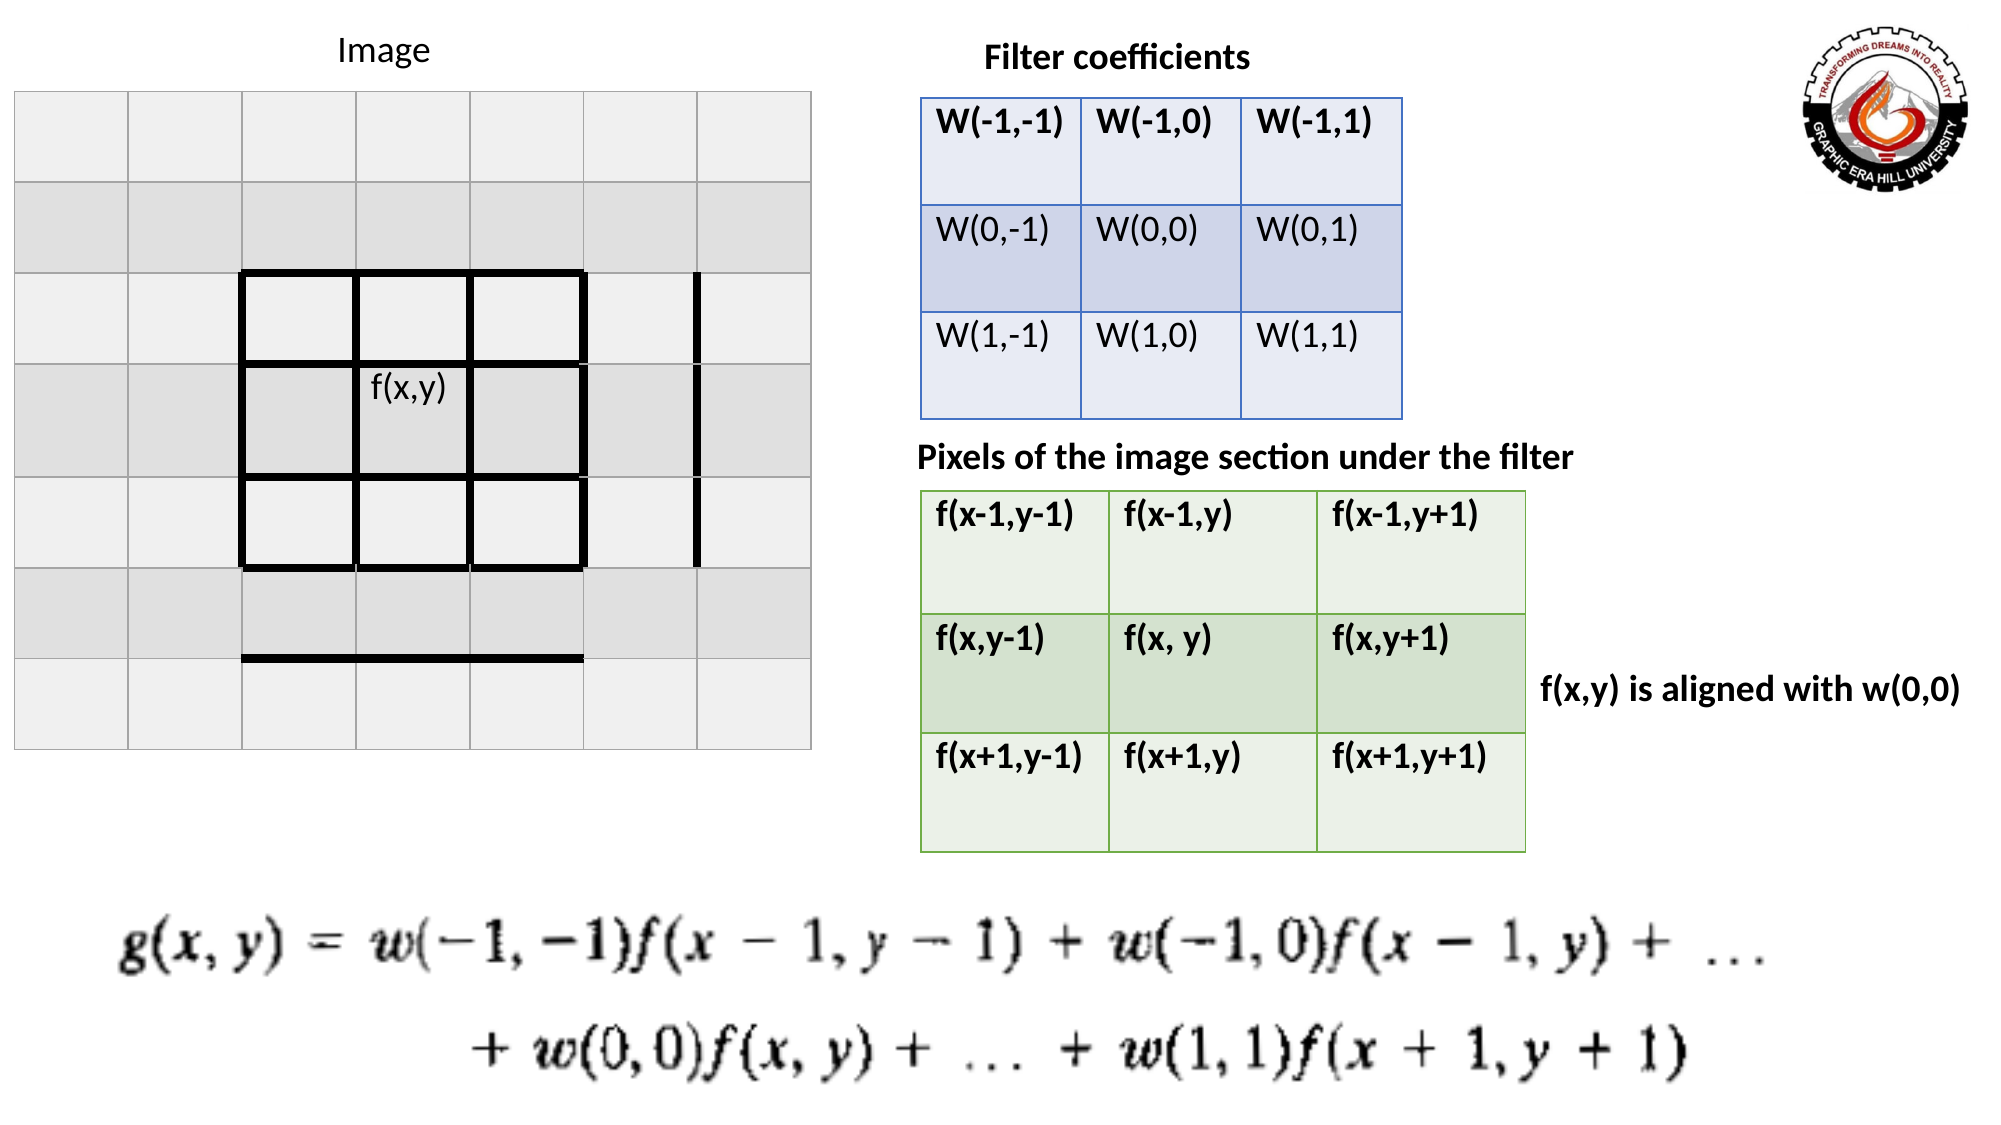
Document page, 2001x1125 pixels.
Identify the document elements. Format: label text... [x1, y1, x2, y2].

picture [77, 878, 1862, 1108]
table_cell [129, 569, 241, 658]
table_header [584, 92, 696, 181]
table_header W(-1,-1) [922, 99, 1080, 204]
table_cell f(x+1,y+1) [1318, 734, 1525, 851]
table_cell [129, 478, 238, 567]
table_cell [246, 481, 352, 564]
table_cell W(0,1) [1242, 206, 1401, 311]
table_cell [588, 274, 693, 363]
table_cell [246, 368, 352, 473]
table_cell f(x,y) [360, 368, 466, 473]
table_header f(x-1,y+1) [1318, 492, 1525, 613]
table_cell [129, 659, 241, 749]
table_cell f(x,y+1) [1318, 615, 1525, 732]
table_cell [243, 183, 355, 269]
table_header f(x-1,y) [1110, 492, 1316, 613]
table_cell [584, 569, 696, 658]
table_cell [129, 274, 238, 363]
table_cell [588, 365, 693, 476]
table_cell [15, 365, 127, 476]
table_cell [15, 659, 127, 749]
table_cell [588, 478, 693, 567]
picture [1774, 0, 1994, 219]
table_cell [357, 572, 469, 654]
text_box Pixels of the image section under the filter [902, 424, 1594, 485]
table_cell [15, 274, 127, 363]
table_cell [471, 663, 583, 749]
table_header [357, 92, 469, 181]
table_cell f(x+1,y-1) [922, 734, 1108, 851]
table_cell [357, 663, 469, 749]
table_cell [129, 365, 238, 476]
table_header [471, 92, 583, 181]
table_cell f(x+1,y) [1110, 734, 1316, 851]
table_header [698, 92, 810, 181]
table_cell [474, 481, 579, 564]
table_cell f(x,y-1) [922, 615, 1108, 732]
table_cell [15, 183, 127, 272]
table_cell W(1,0) [1082, 313, 1240, 418]
table_cell W(1,1) [1242, 313, 1401, 418]
text_box Image [322, 17, 528, 78]
table_cell W(0,0) [1082, 206, 1240, 311]
table_cell [360, 277, 466, 360]
table_cell [701, 478, 810, 567]
table_header [15, 92, 127, 181]
table_cell [471, 183, 583, 269]
text_box f(x,y) is aligned with w(0,0) [1525, 656, 1986, 717]
table_cell [698, 659, 810, 749]
table_header W(-1,0) [1082, 99, 1240, 204]
table_cell [243, 572, 355, 654]
table_header [243, 92, 355, 181]
text_box Filter coefficients [969, 24, 1353, 85]
table_cell [357, 183, 469, 269]
table_cell [474, 277, 579, 360]
table_cell f(x, y) [1110, 615, 1316, 732]
table_cell [701, 365, 810, 476]
table_cell [584, 659, 696, 749]
table_cell [129, 183, 241, 272]
table_cell [584, 183, 696, 272]
table_cell [15, 478, 127, 567]
table_cell [360, 481, 466, 564]
table_cell W(0,-1) [922, 206, 1080, 311]
table_cell [243, 663, 355, 749]
table_cell [698, 183, 810, 272]
table_header f(x-1,y-1) [922, 492, 1108, 613]
table_cell W(1,-1) [922, 313, 1080, 418]
table_cell [701, 274, 810, 363]
table_cell [698, 569, 810, 658]
table_cell [246, 277, 352, 360]
table_header [129, 92, 241, 181]
table_cell [471, 572, 583, 654]
table_cell [474, 368, 579, 473]
table_cell [15, 569, 127, 658]
table_header W(-1,1) [1242, 99, 1401, 204]
